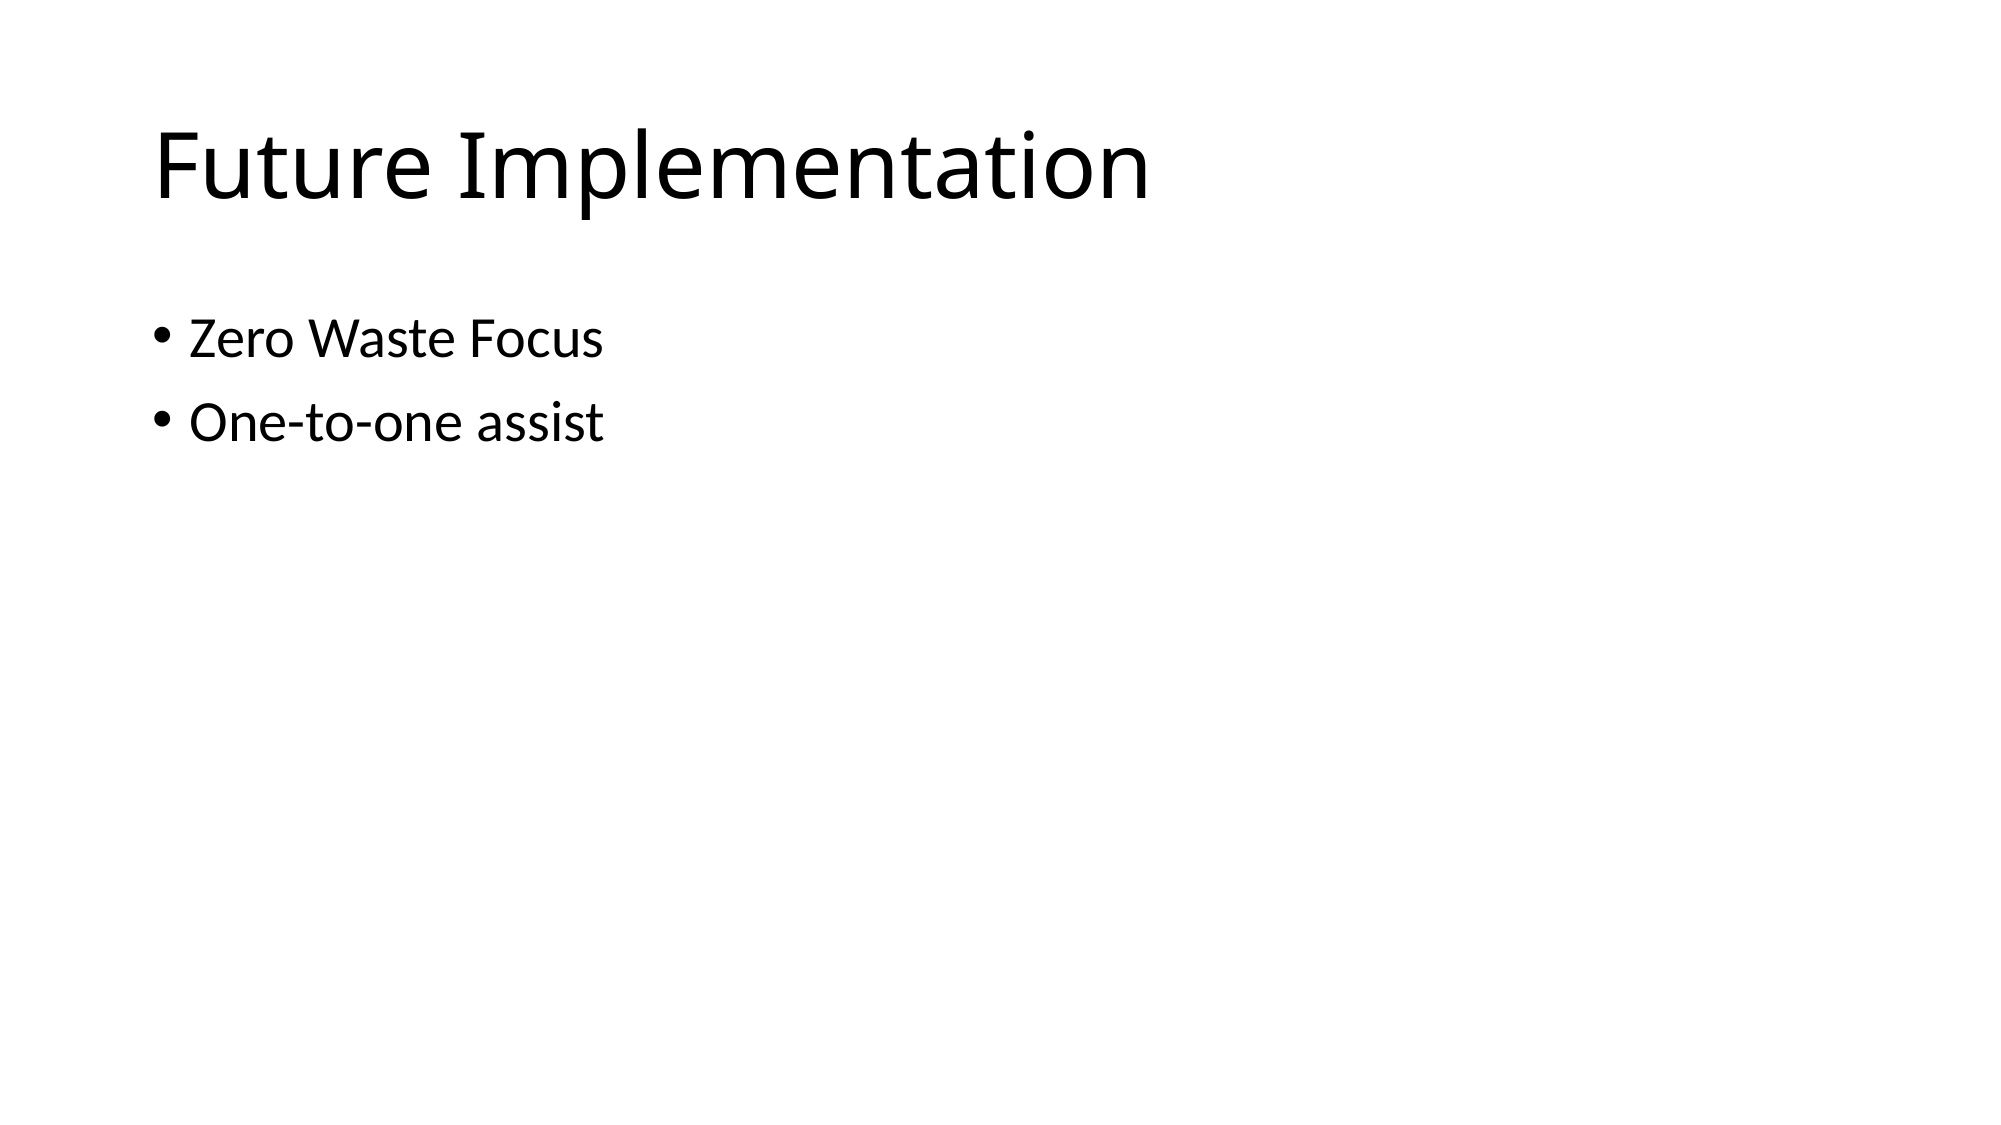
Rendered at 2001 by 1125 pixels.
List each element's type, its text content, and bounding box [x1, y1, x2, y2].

list Zero Waste Focus One-to-one assist [137, 299, 1863, 1014]
title Future Implementation [137, 59, 1863, 278]
